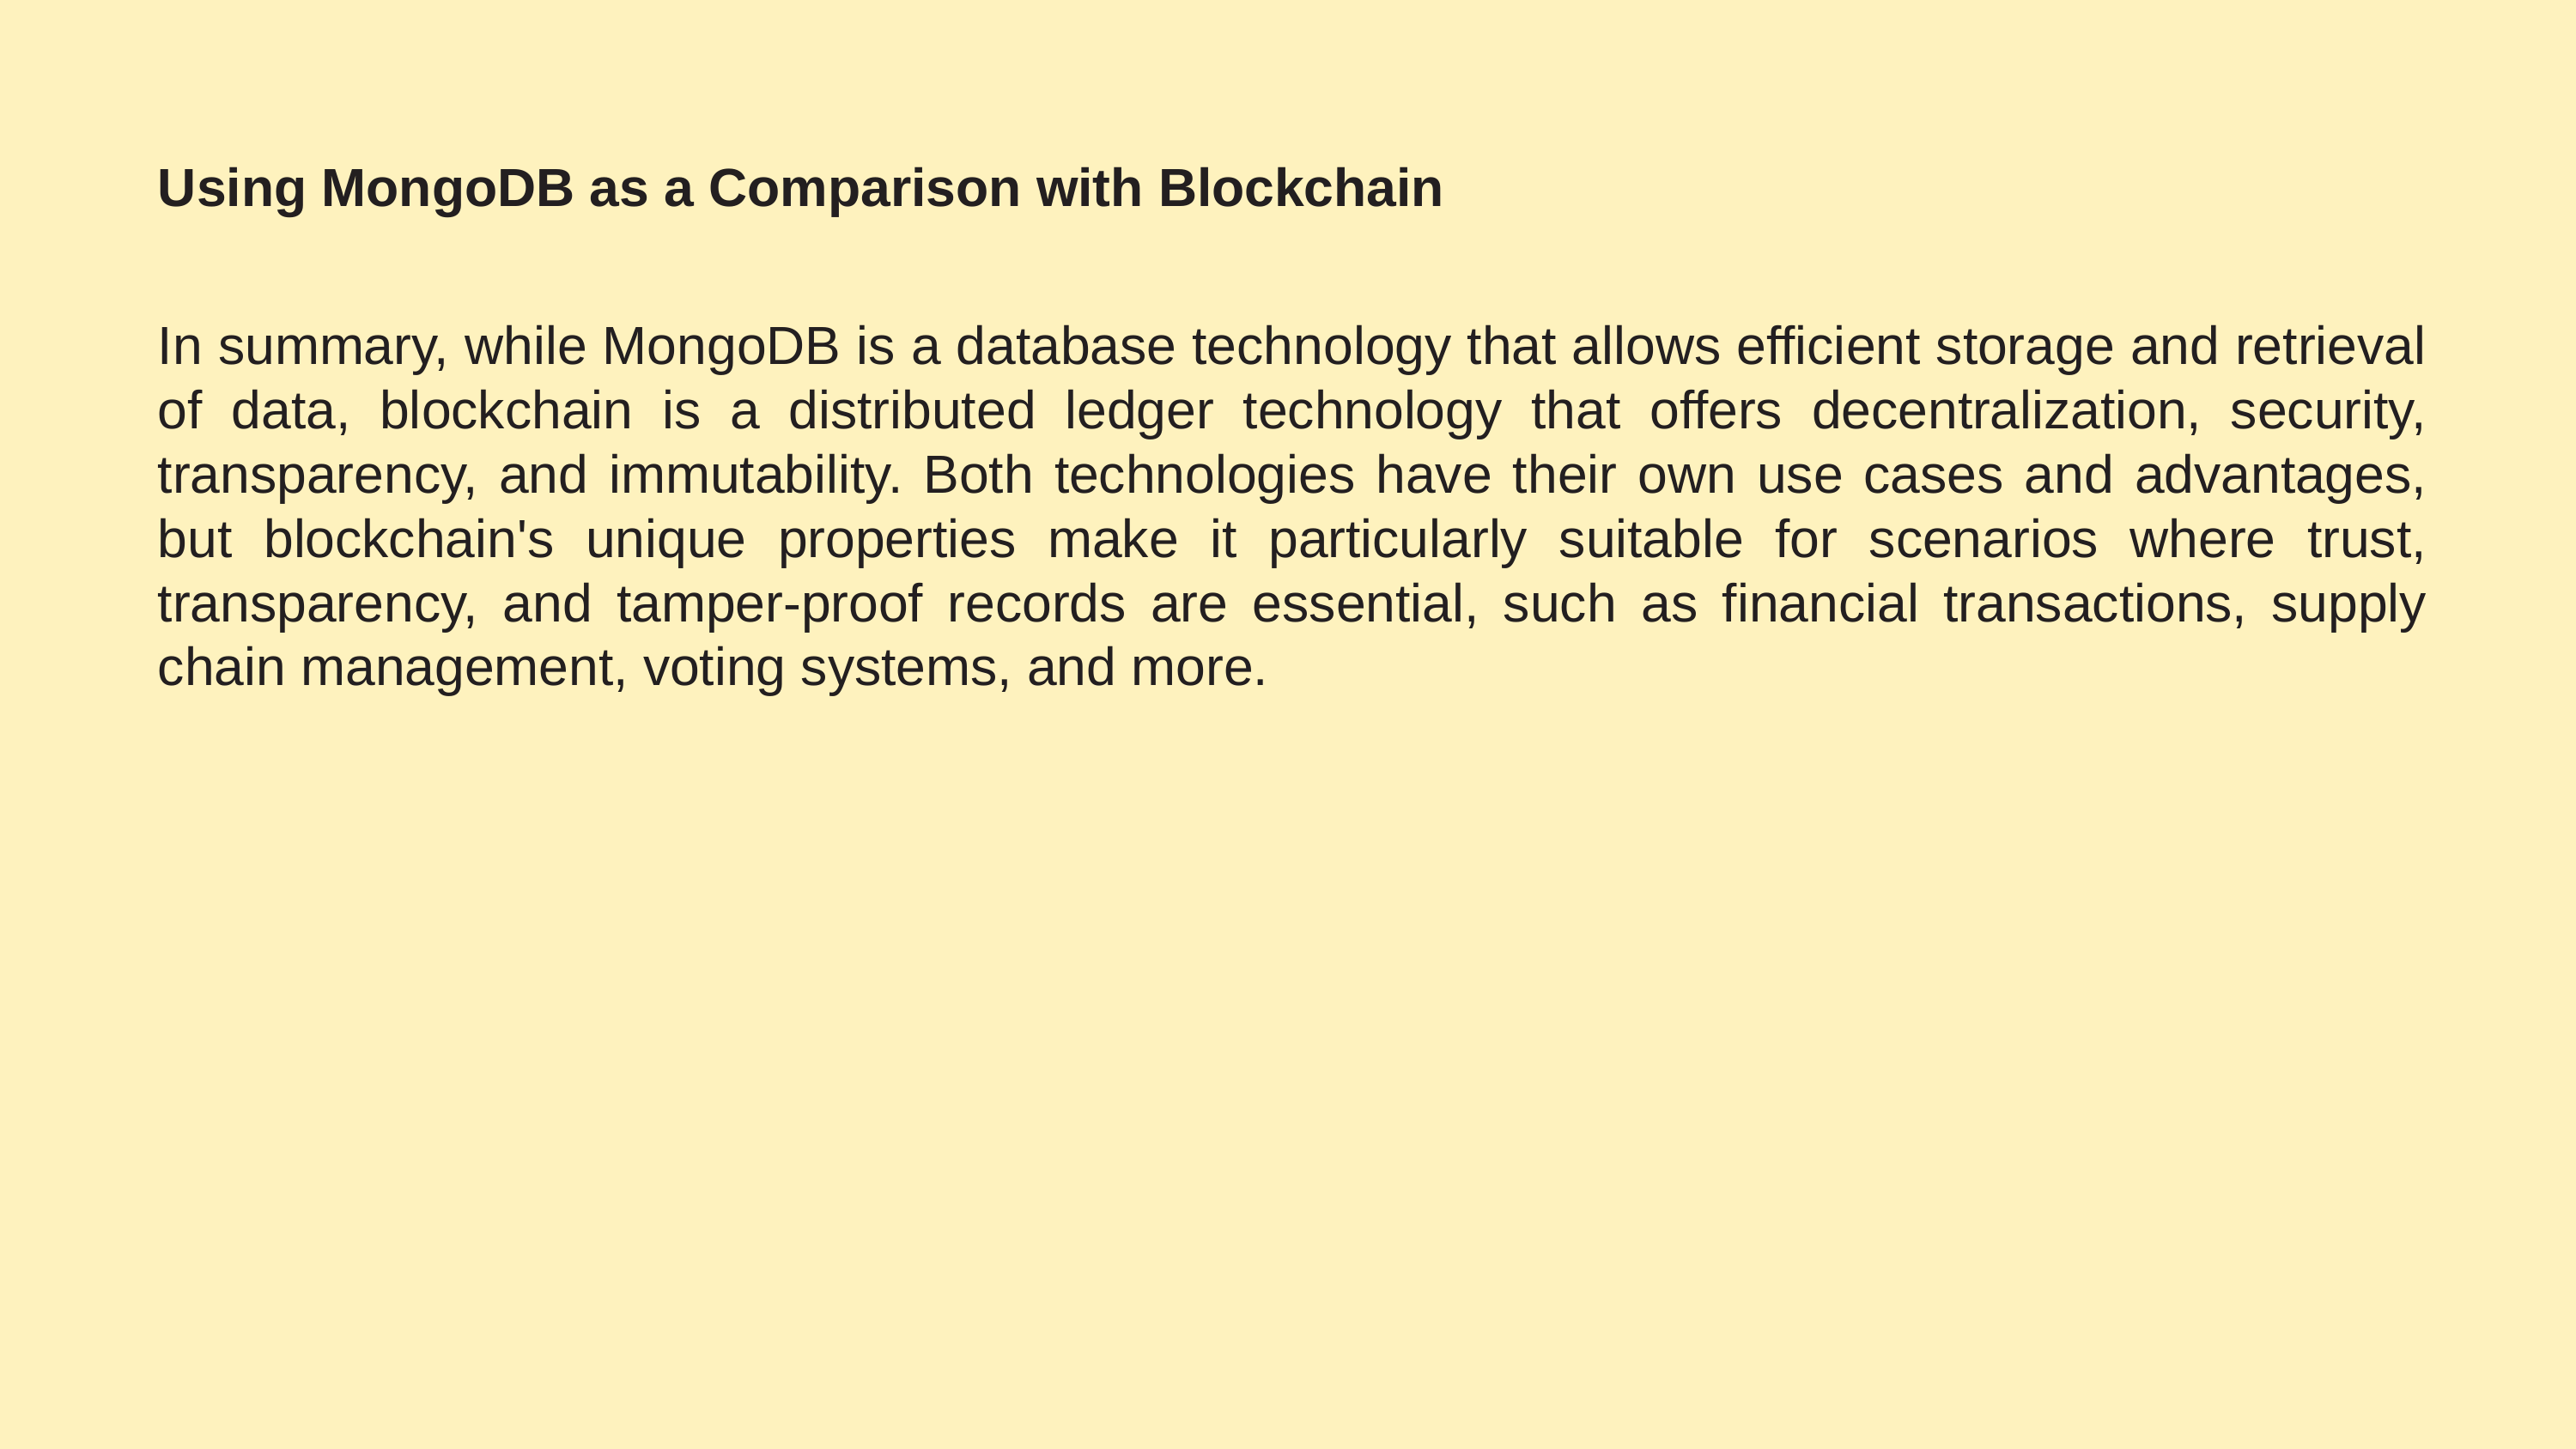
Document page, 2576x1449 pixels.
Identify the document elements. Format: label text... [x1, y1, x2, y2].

title Using MongoDB as a Comparison with Blockchain [144, 144, 2443, 225]
subtitle In summary, while MongoDB is a database technology that allows efficient storage and retrieval of data, blockchain is a distributed ledger technology that offers decentralization, security, transparency, and immutability. Both technologies have their own use cases and advantages, but blockchain's unique properties make it particularly suitable for scenarios where trust, transparency, and tamper-proof records are essential, such as financial transactions, supply chain management, voting systems, and more. [144, 304, 2443, 1222]
